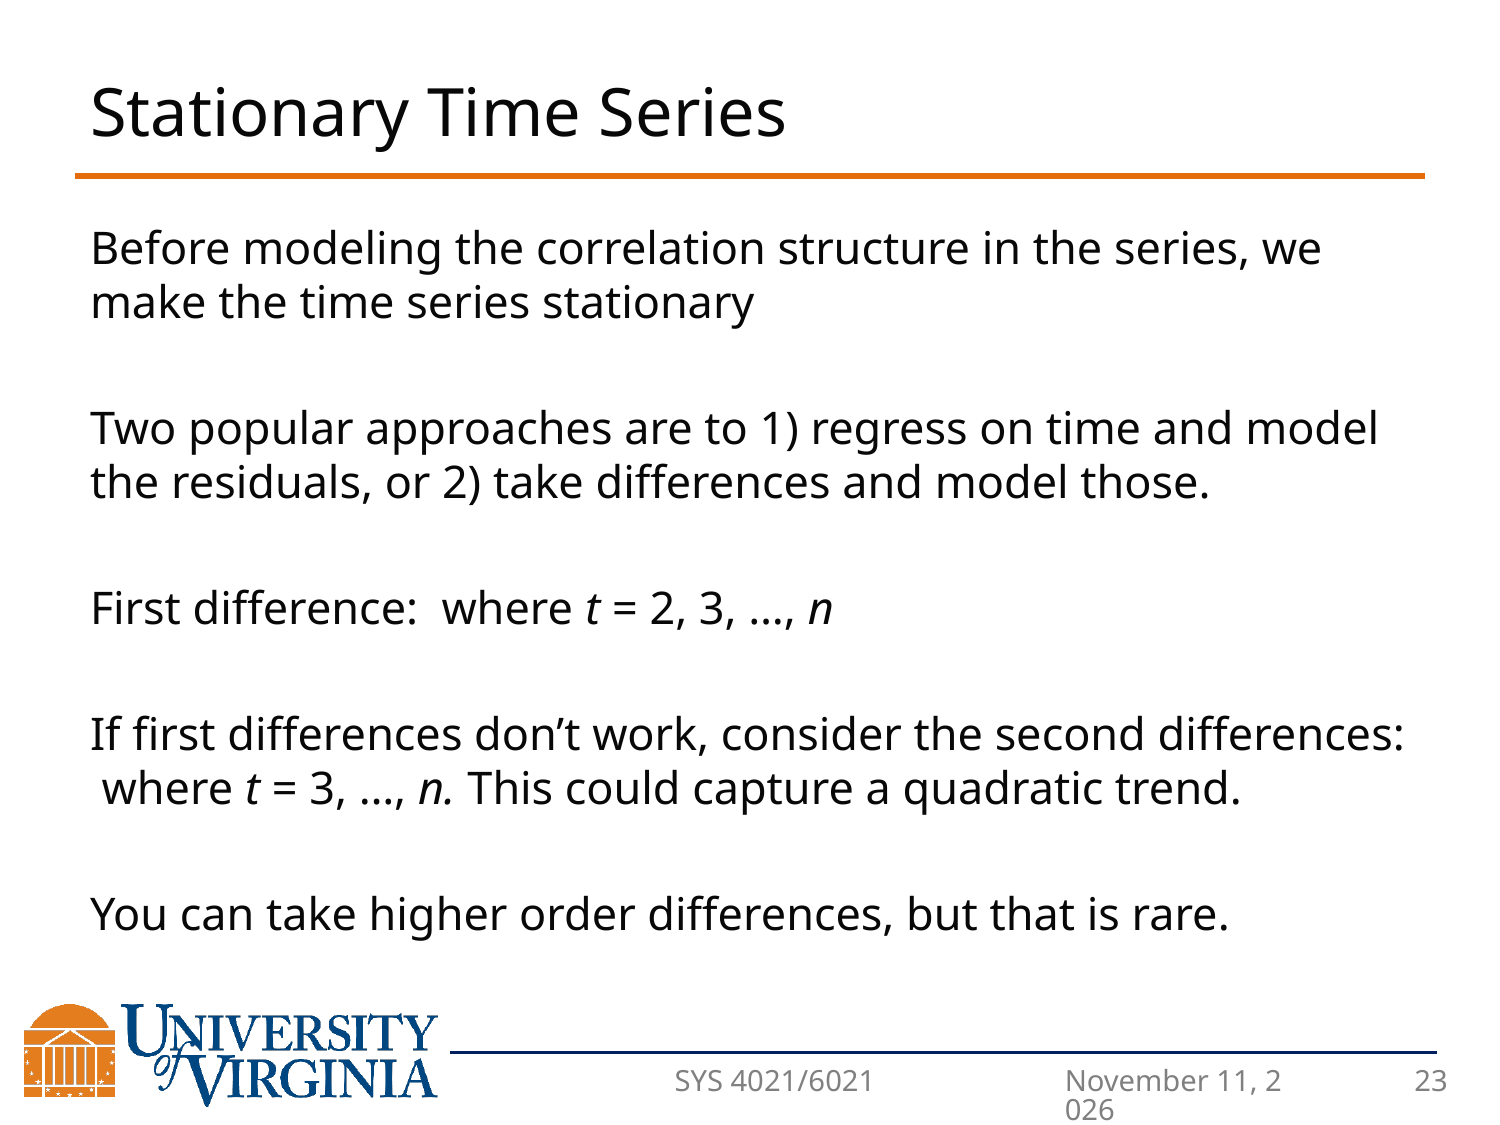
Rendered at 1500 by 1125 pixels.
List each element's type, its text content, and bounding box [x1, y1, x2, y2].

picture [24, 1004, 438, 1109]
title Stationary Time Series [75, 45, 1425, 175]
